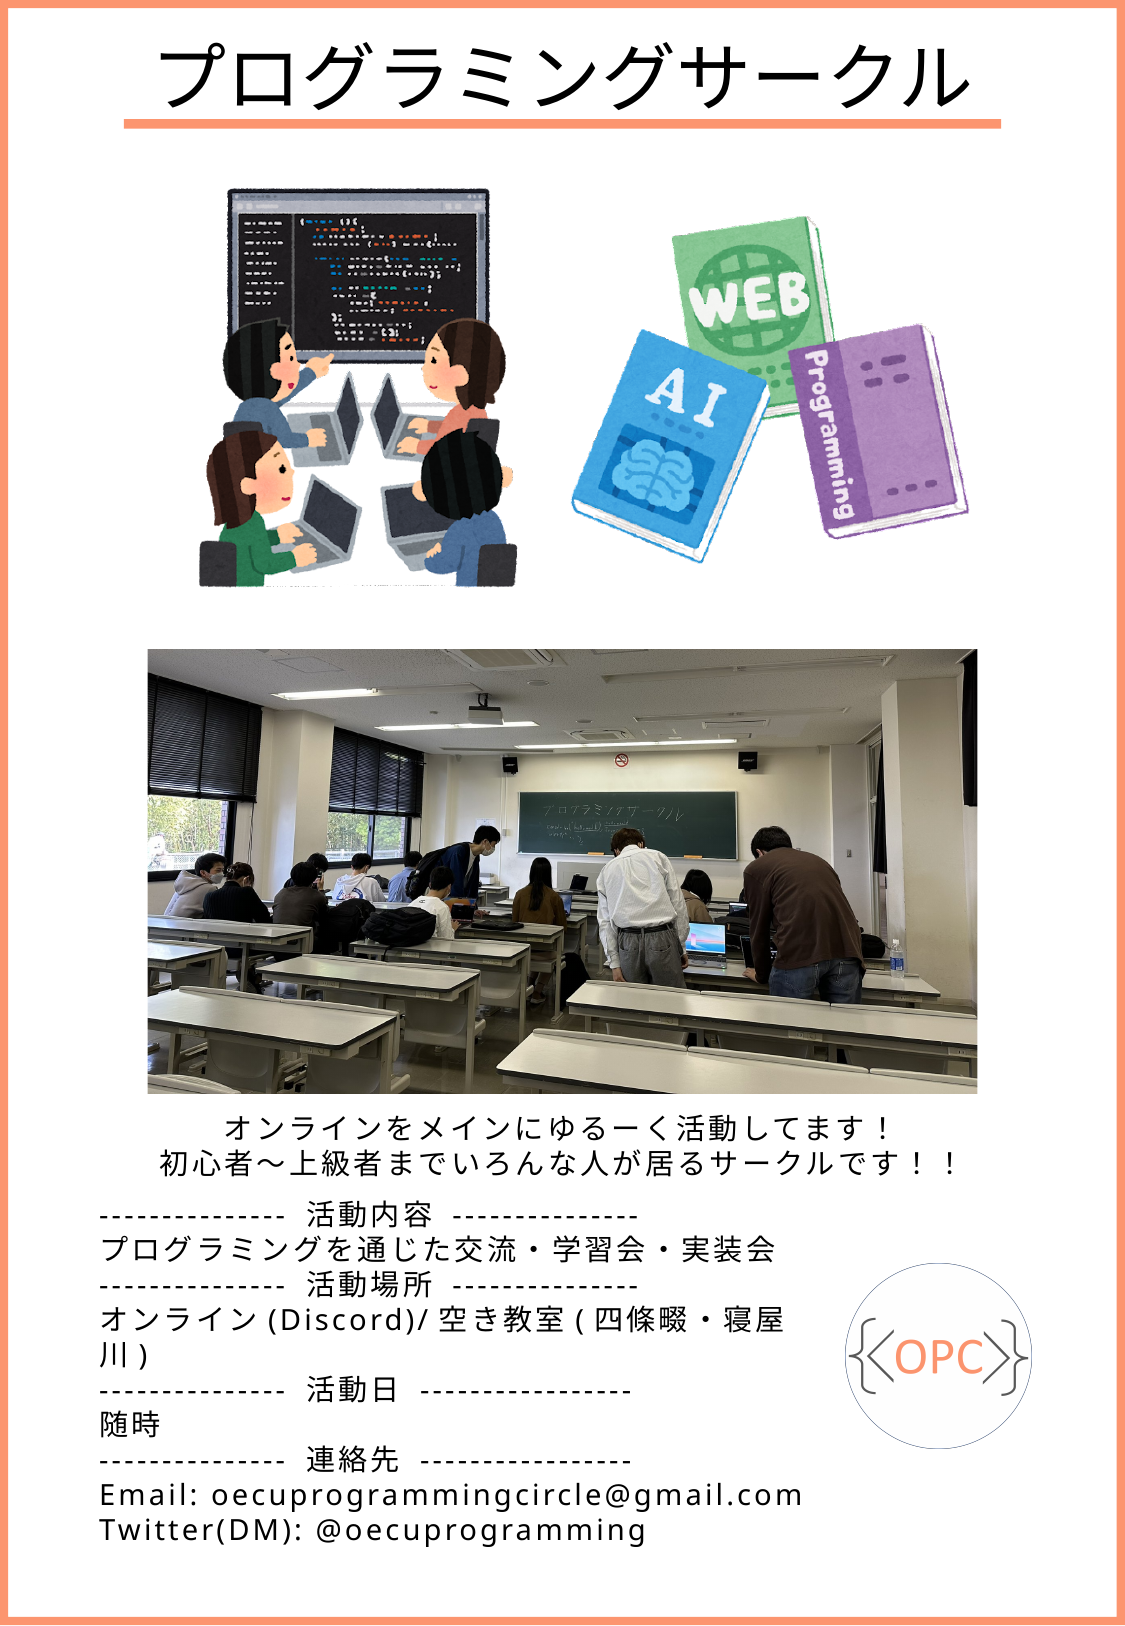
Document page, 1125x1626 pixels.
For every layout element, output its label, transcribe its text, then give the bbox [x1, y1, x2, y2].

picture [147, 180, 978, 598]
text_box プログラミングサークル [123, 22, 1002, 118]
picture [845, 1263, 1032, 1449]
picture [147, 649, 978, 1095]
text_box [123, 118, 1002, 130]
text_box --------------- 活動内容 --------------- プログラミングを通じた交流・学習会・実装会 --------------- 活動場所 --------------- オンライン(Discord)/空き教室(四條畷・寝屋川) --------------- 活動日 ----------------- 随時 --------------- 連絡先 ----------------- Email: oecuprogrammingcircle@gmail.com Twitter(DM): @oecuprogramming [84, 1189, 845, 1554]
text_box オンラインをメインにゆるーく活動してます！ 初心者～上級者までいろんな人が居るサークルです！！ [104, 1103, 1021, 1188]
